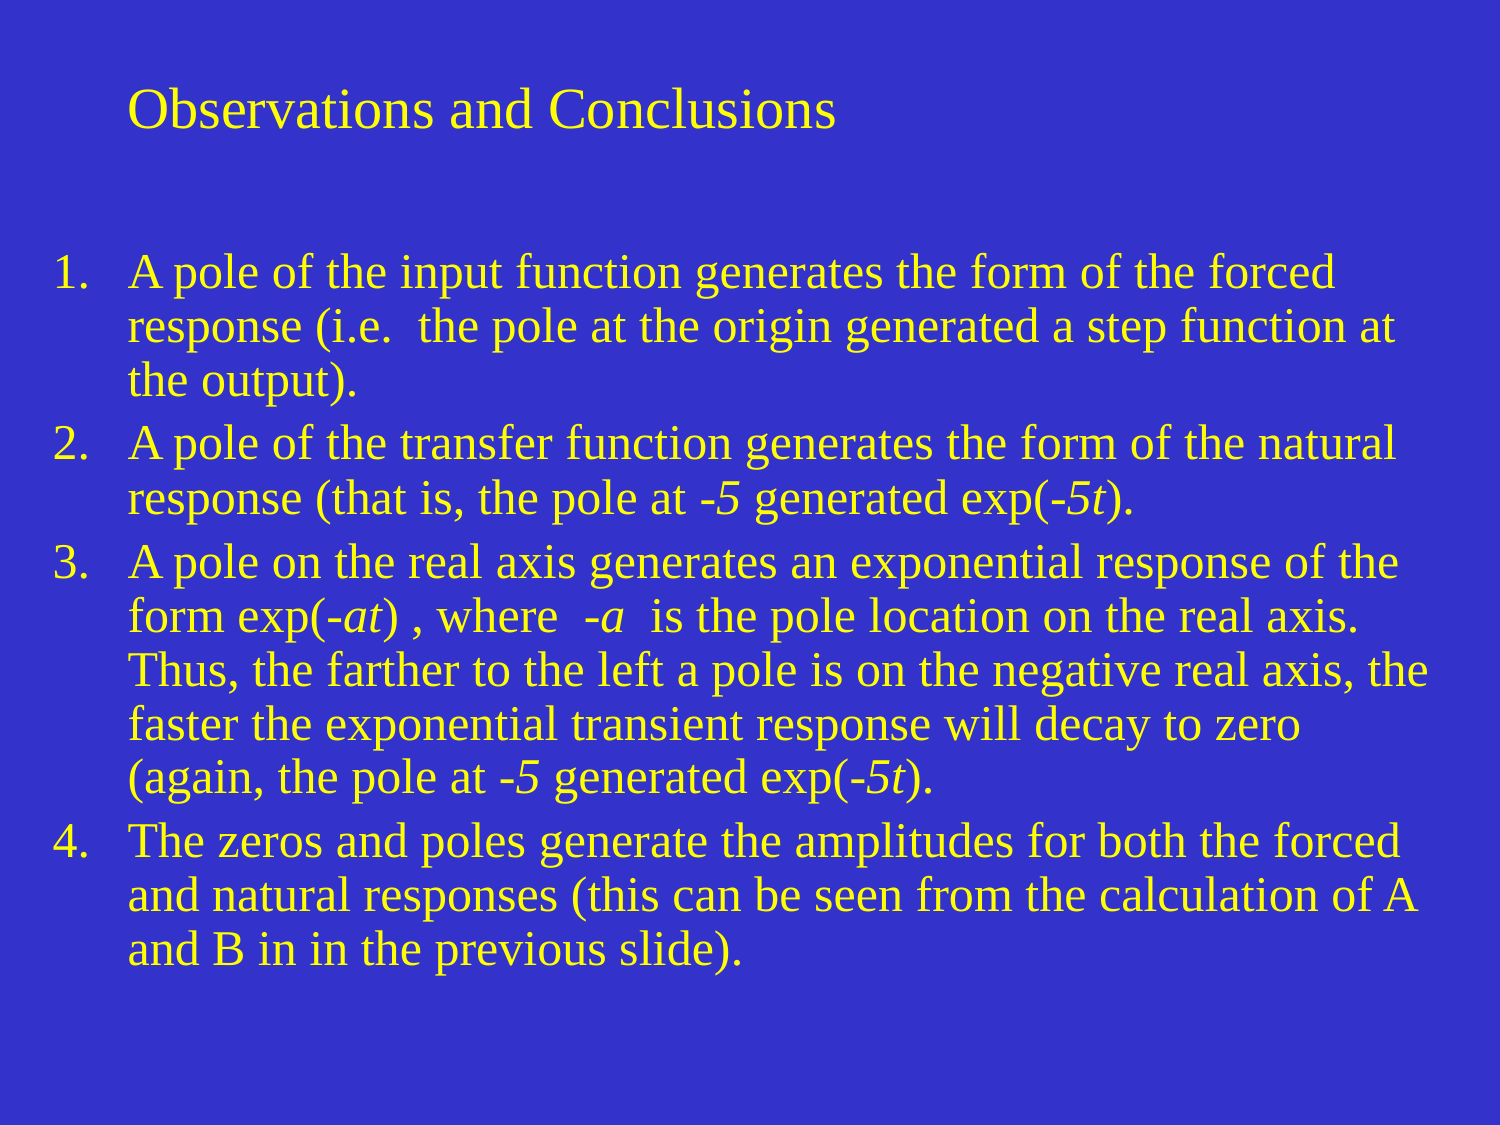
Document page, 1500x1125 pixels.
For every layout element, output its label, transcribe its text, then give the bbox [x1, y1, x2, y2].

text_box Observations and Conclusions [112, 62, 852, 148]
list A pole of the input function generates the form of the forced response (i.e. the pole at the origin generated a step function at the output). A pole of the transfer function generates the form of the natural response (that is, the pole at -5 generated exp(-5t). A pole on the real axis generates an exponential response of the form exp(-at) , where -a is the pole location on the real axis. Thus, the farther to the left a pole is on the negative real axis, the faster the exponential transient response will decay to zero (again, the pole at -5 generated exp(-5t). The zeros and poles generate the amplitudes for both the forced and natural responses (this can be seen from the calculation of A and B in in the previous slide). [37, 237, 1450, 1075]
